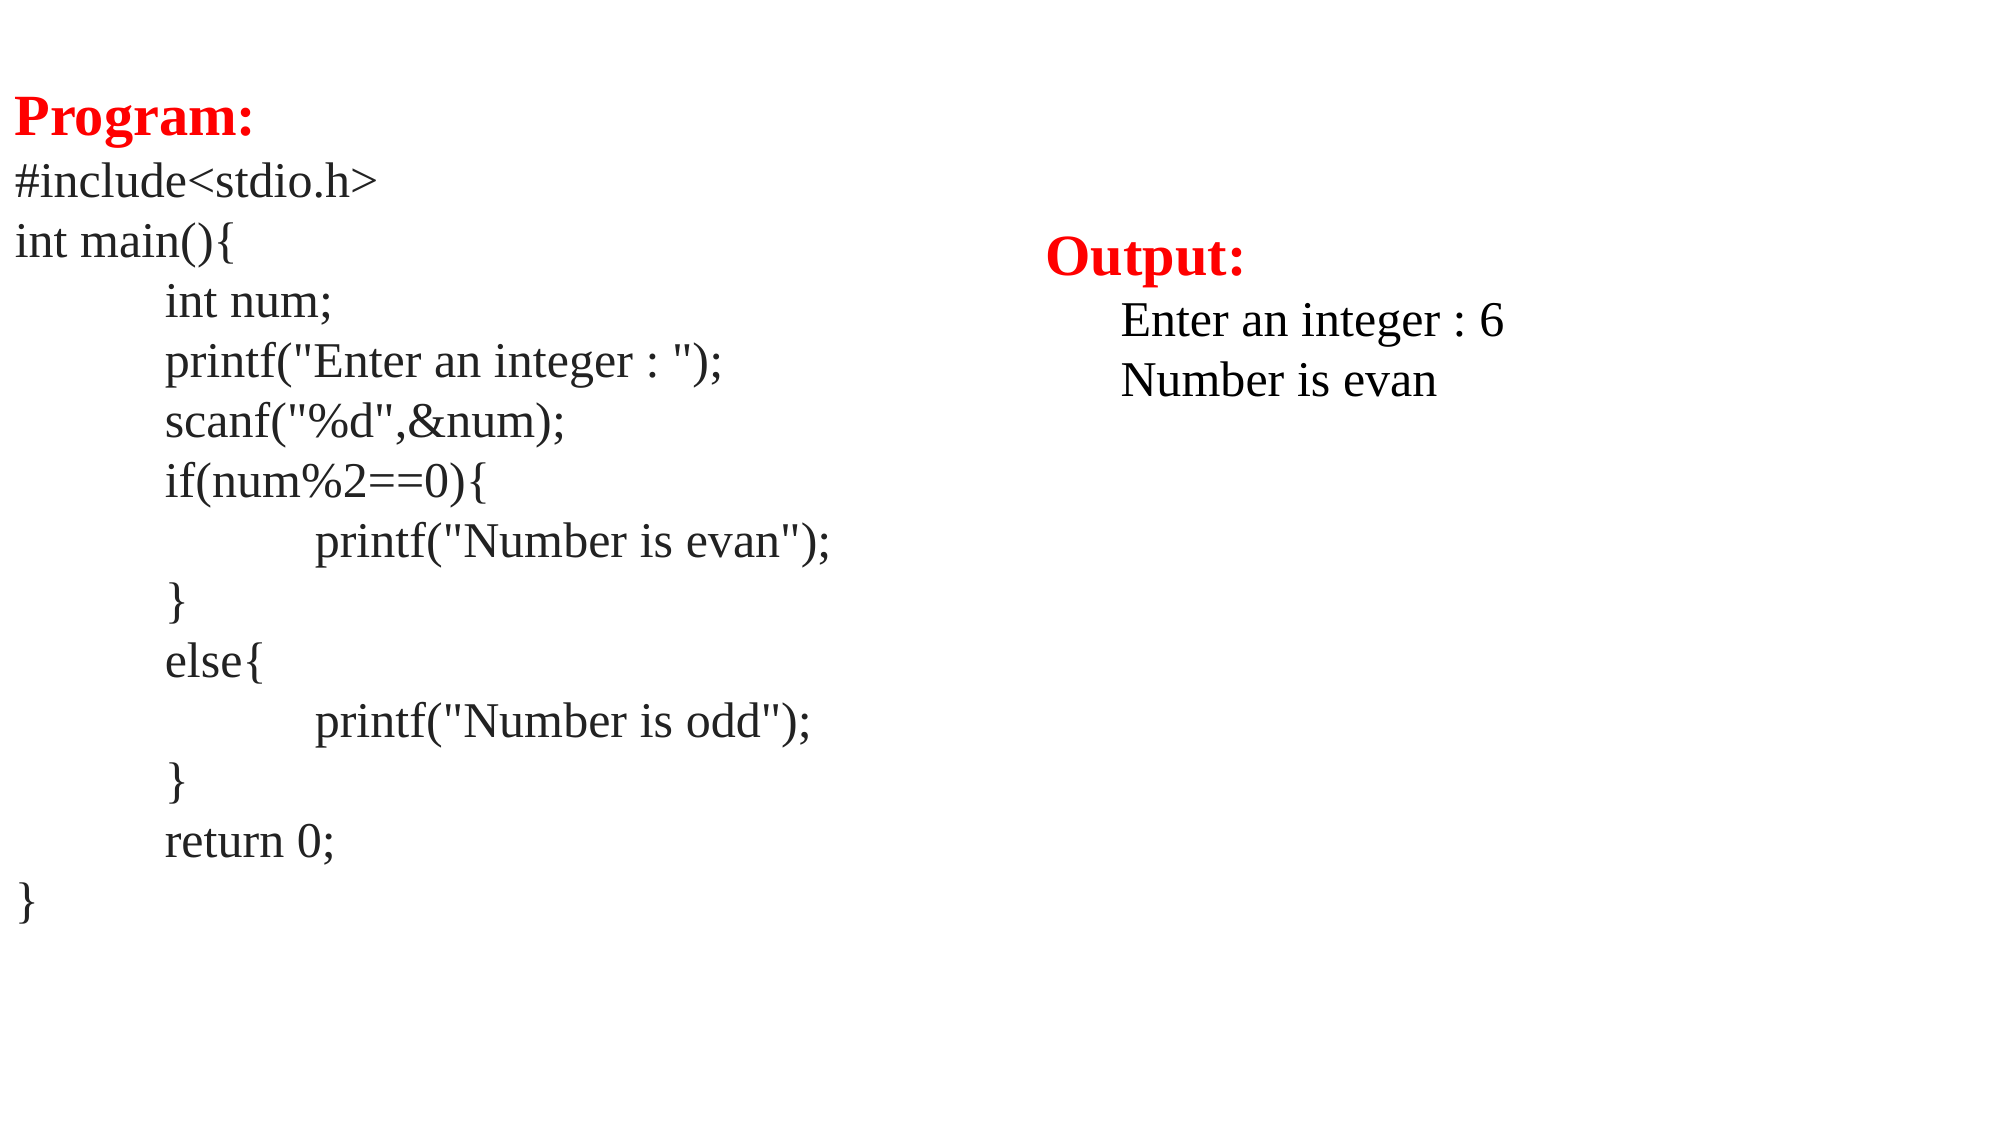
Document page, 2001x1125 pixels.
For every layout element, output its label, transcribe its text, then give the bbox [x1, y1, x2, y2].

text_box Output: Enter an integer : 6 Number is evan [1030, 209, 1908, 415]
text_box Program: #include<stdio.h> int main(){ int num; printf("Enter an integer : "); scanf("%d",&num); if(num%2==0){ printf("Number is evan"); } else{ printf("Number is odd"); } return 0; } [0, 0, 2000, 935]
